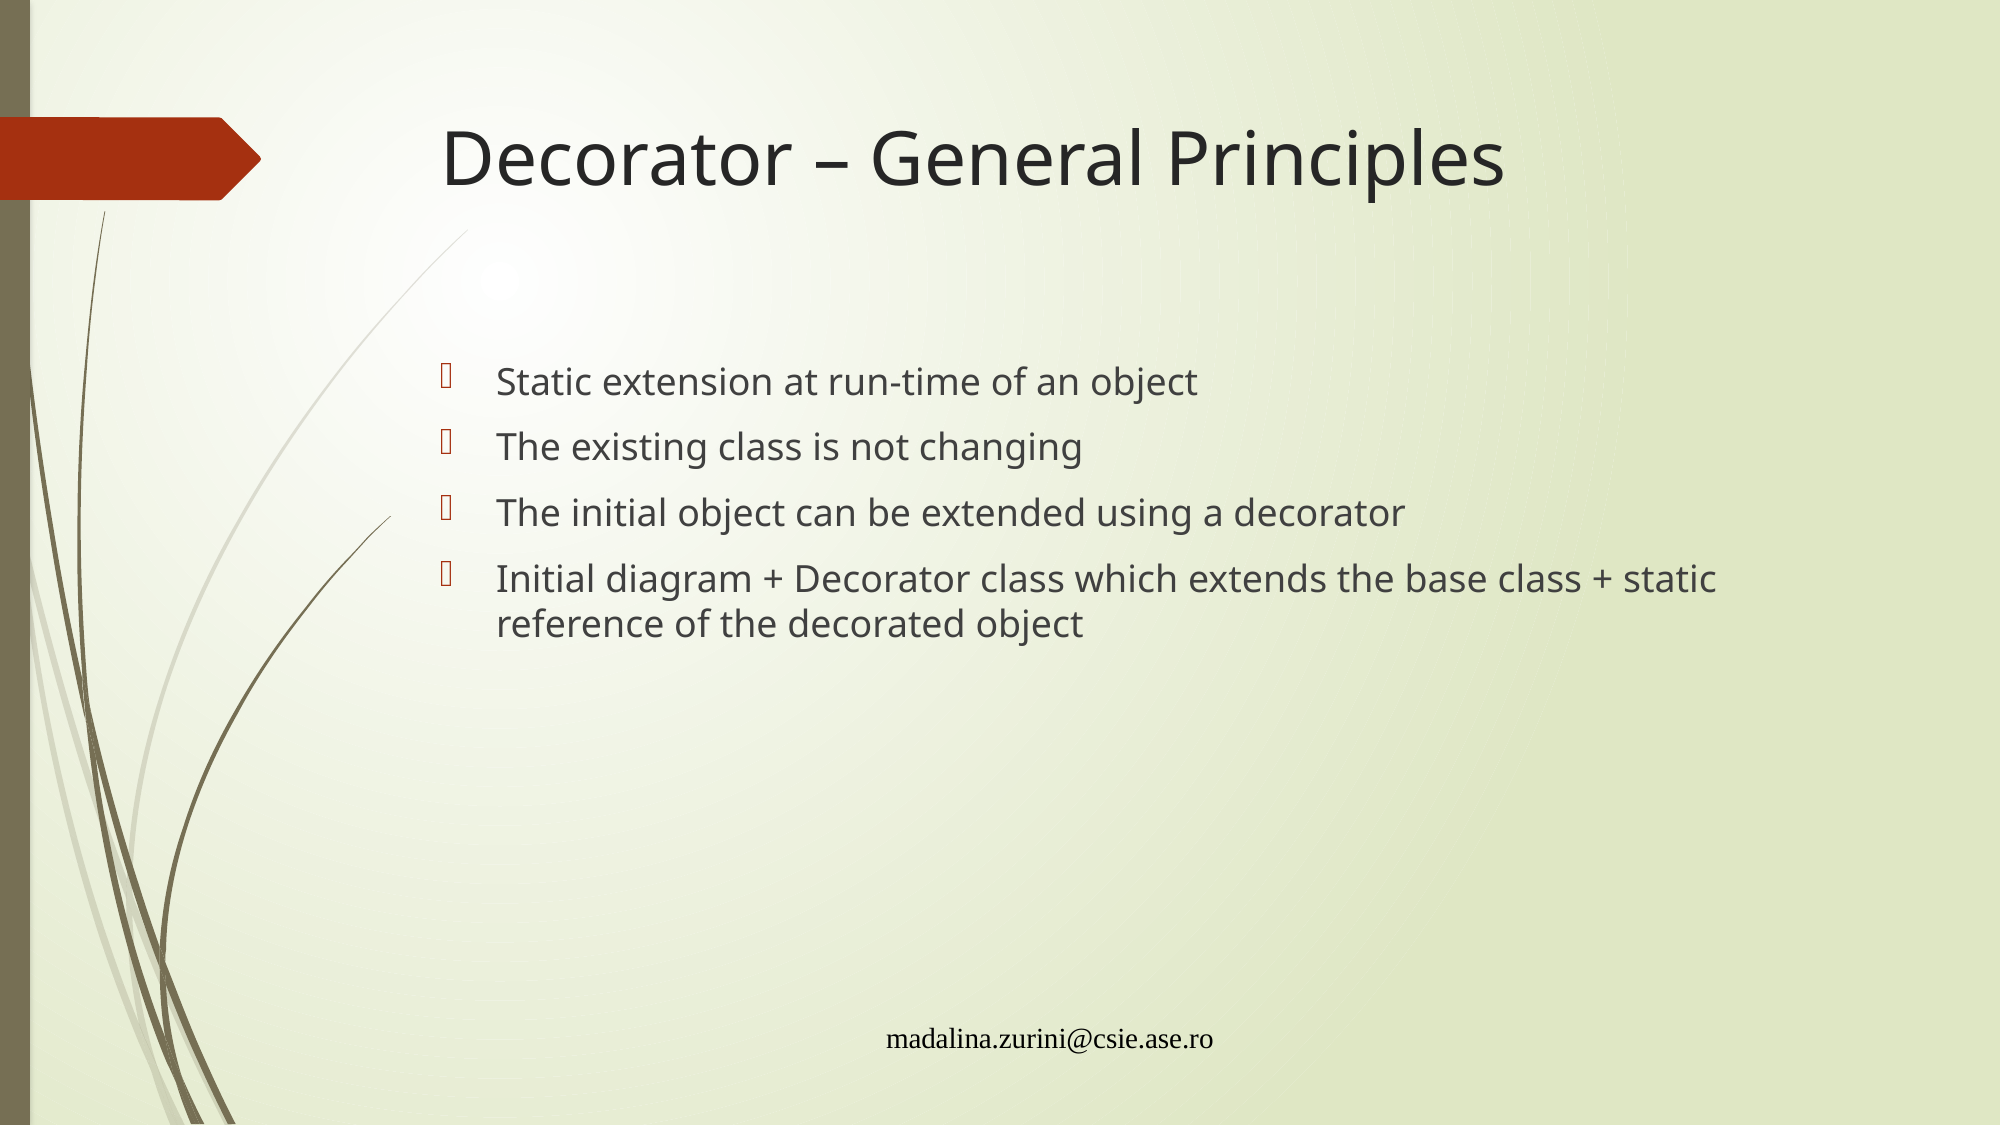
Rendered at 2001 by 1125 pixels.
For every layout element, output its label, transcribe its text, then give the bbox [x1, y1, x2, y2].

footer madalina.zurini@csie.ase.ro [424, 1006, 1675, 1067]
list Static extension at run-time of an object The existing class is not changing The initial object can be extended using a decorator Initial diagram + Decorator class which extends the base class + static reference of the decorated object [424, 350, 1888, 970]
title Decorator – General Principles [425, 102, 1888, 313]
